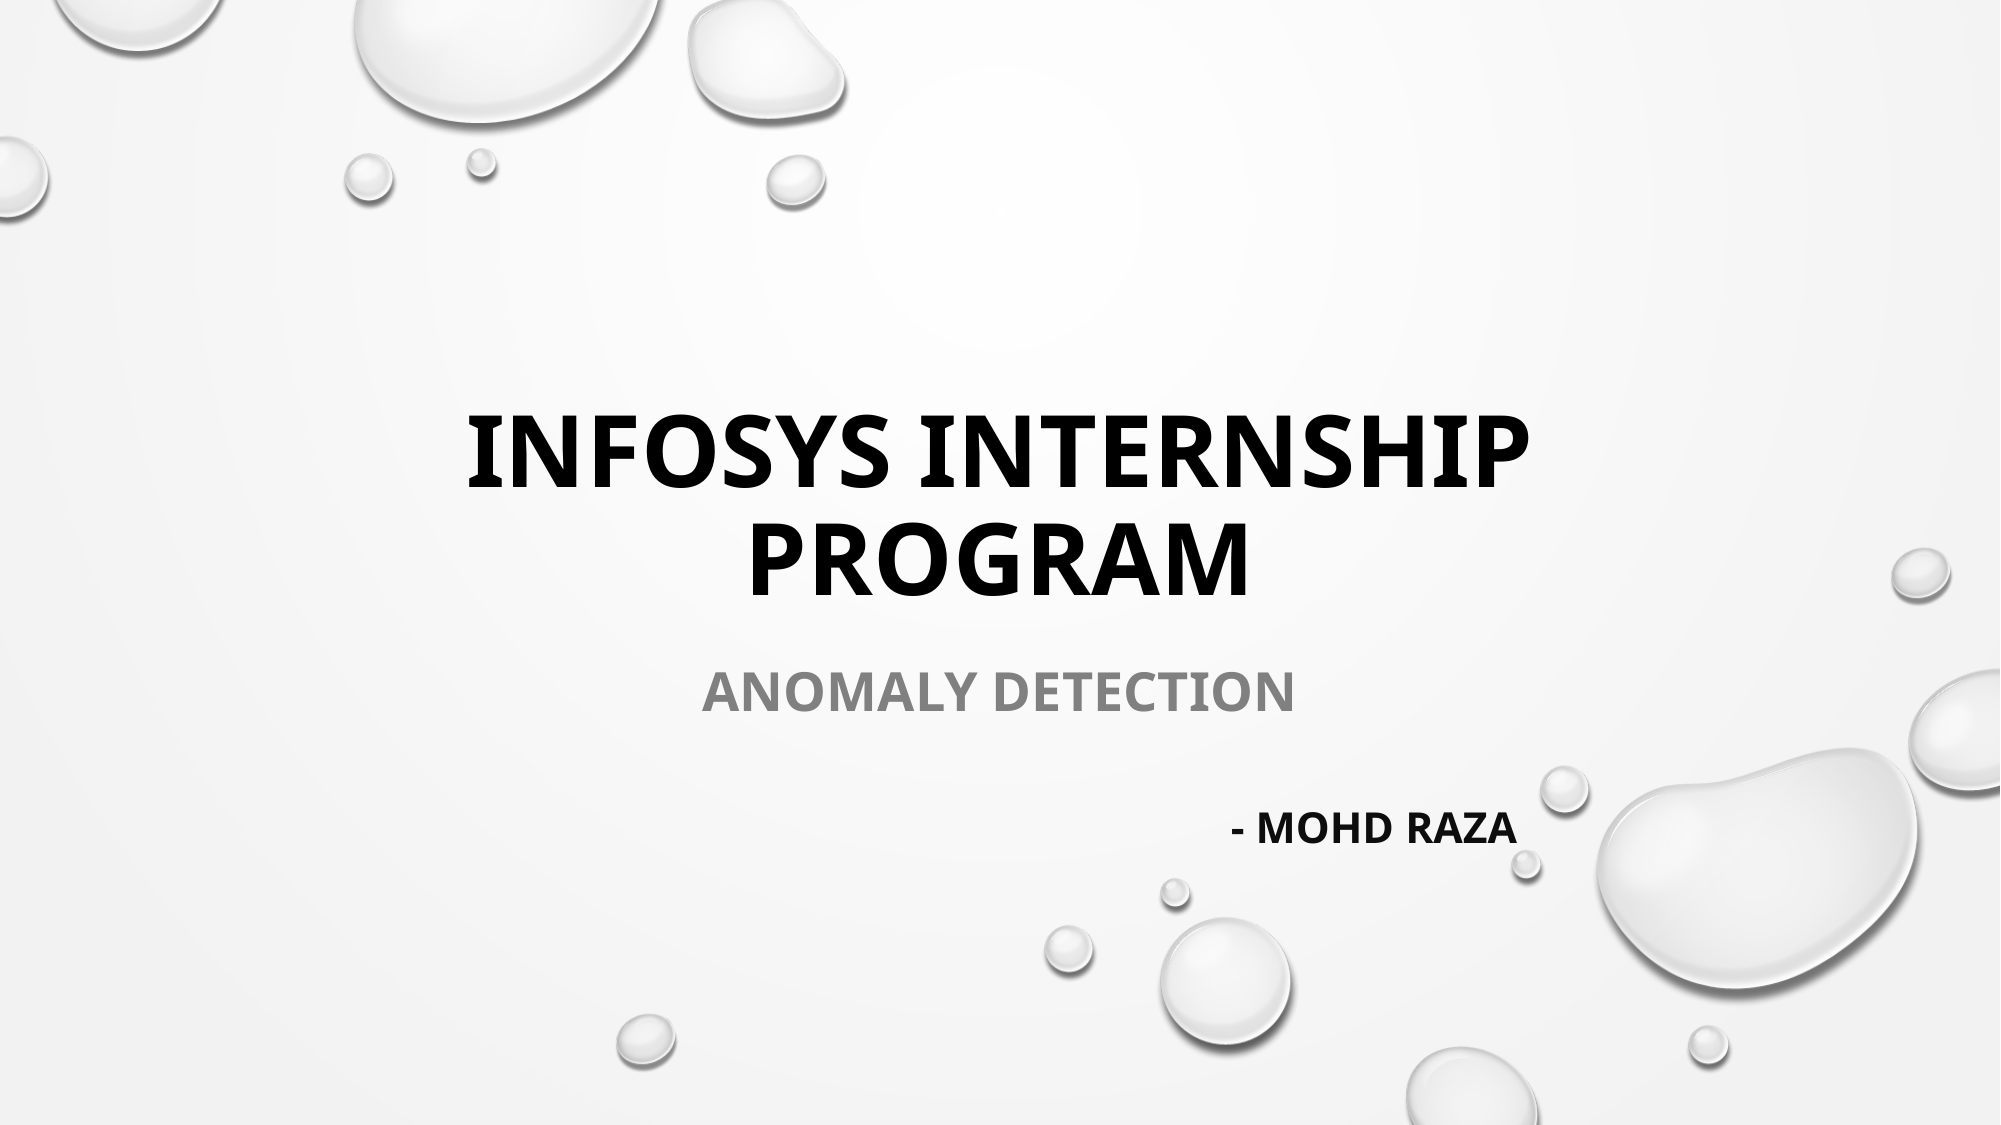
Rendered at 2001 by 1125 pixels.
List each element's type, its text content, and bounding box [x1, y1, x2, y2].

picture [0, 0, 2000, 1125]
title Infosys Internship Program [287, 213, 1713, 625]
subtitle Anomaly Detection - Mohd Raza [287, 637, 1713, 863]
